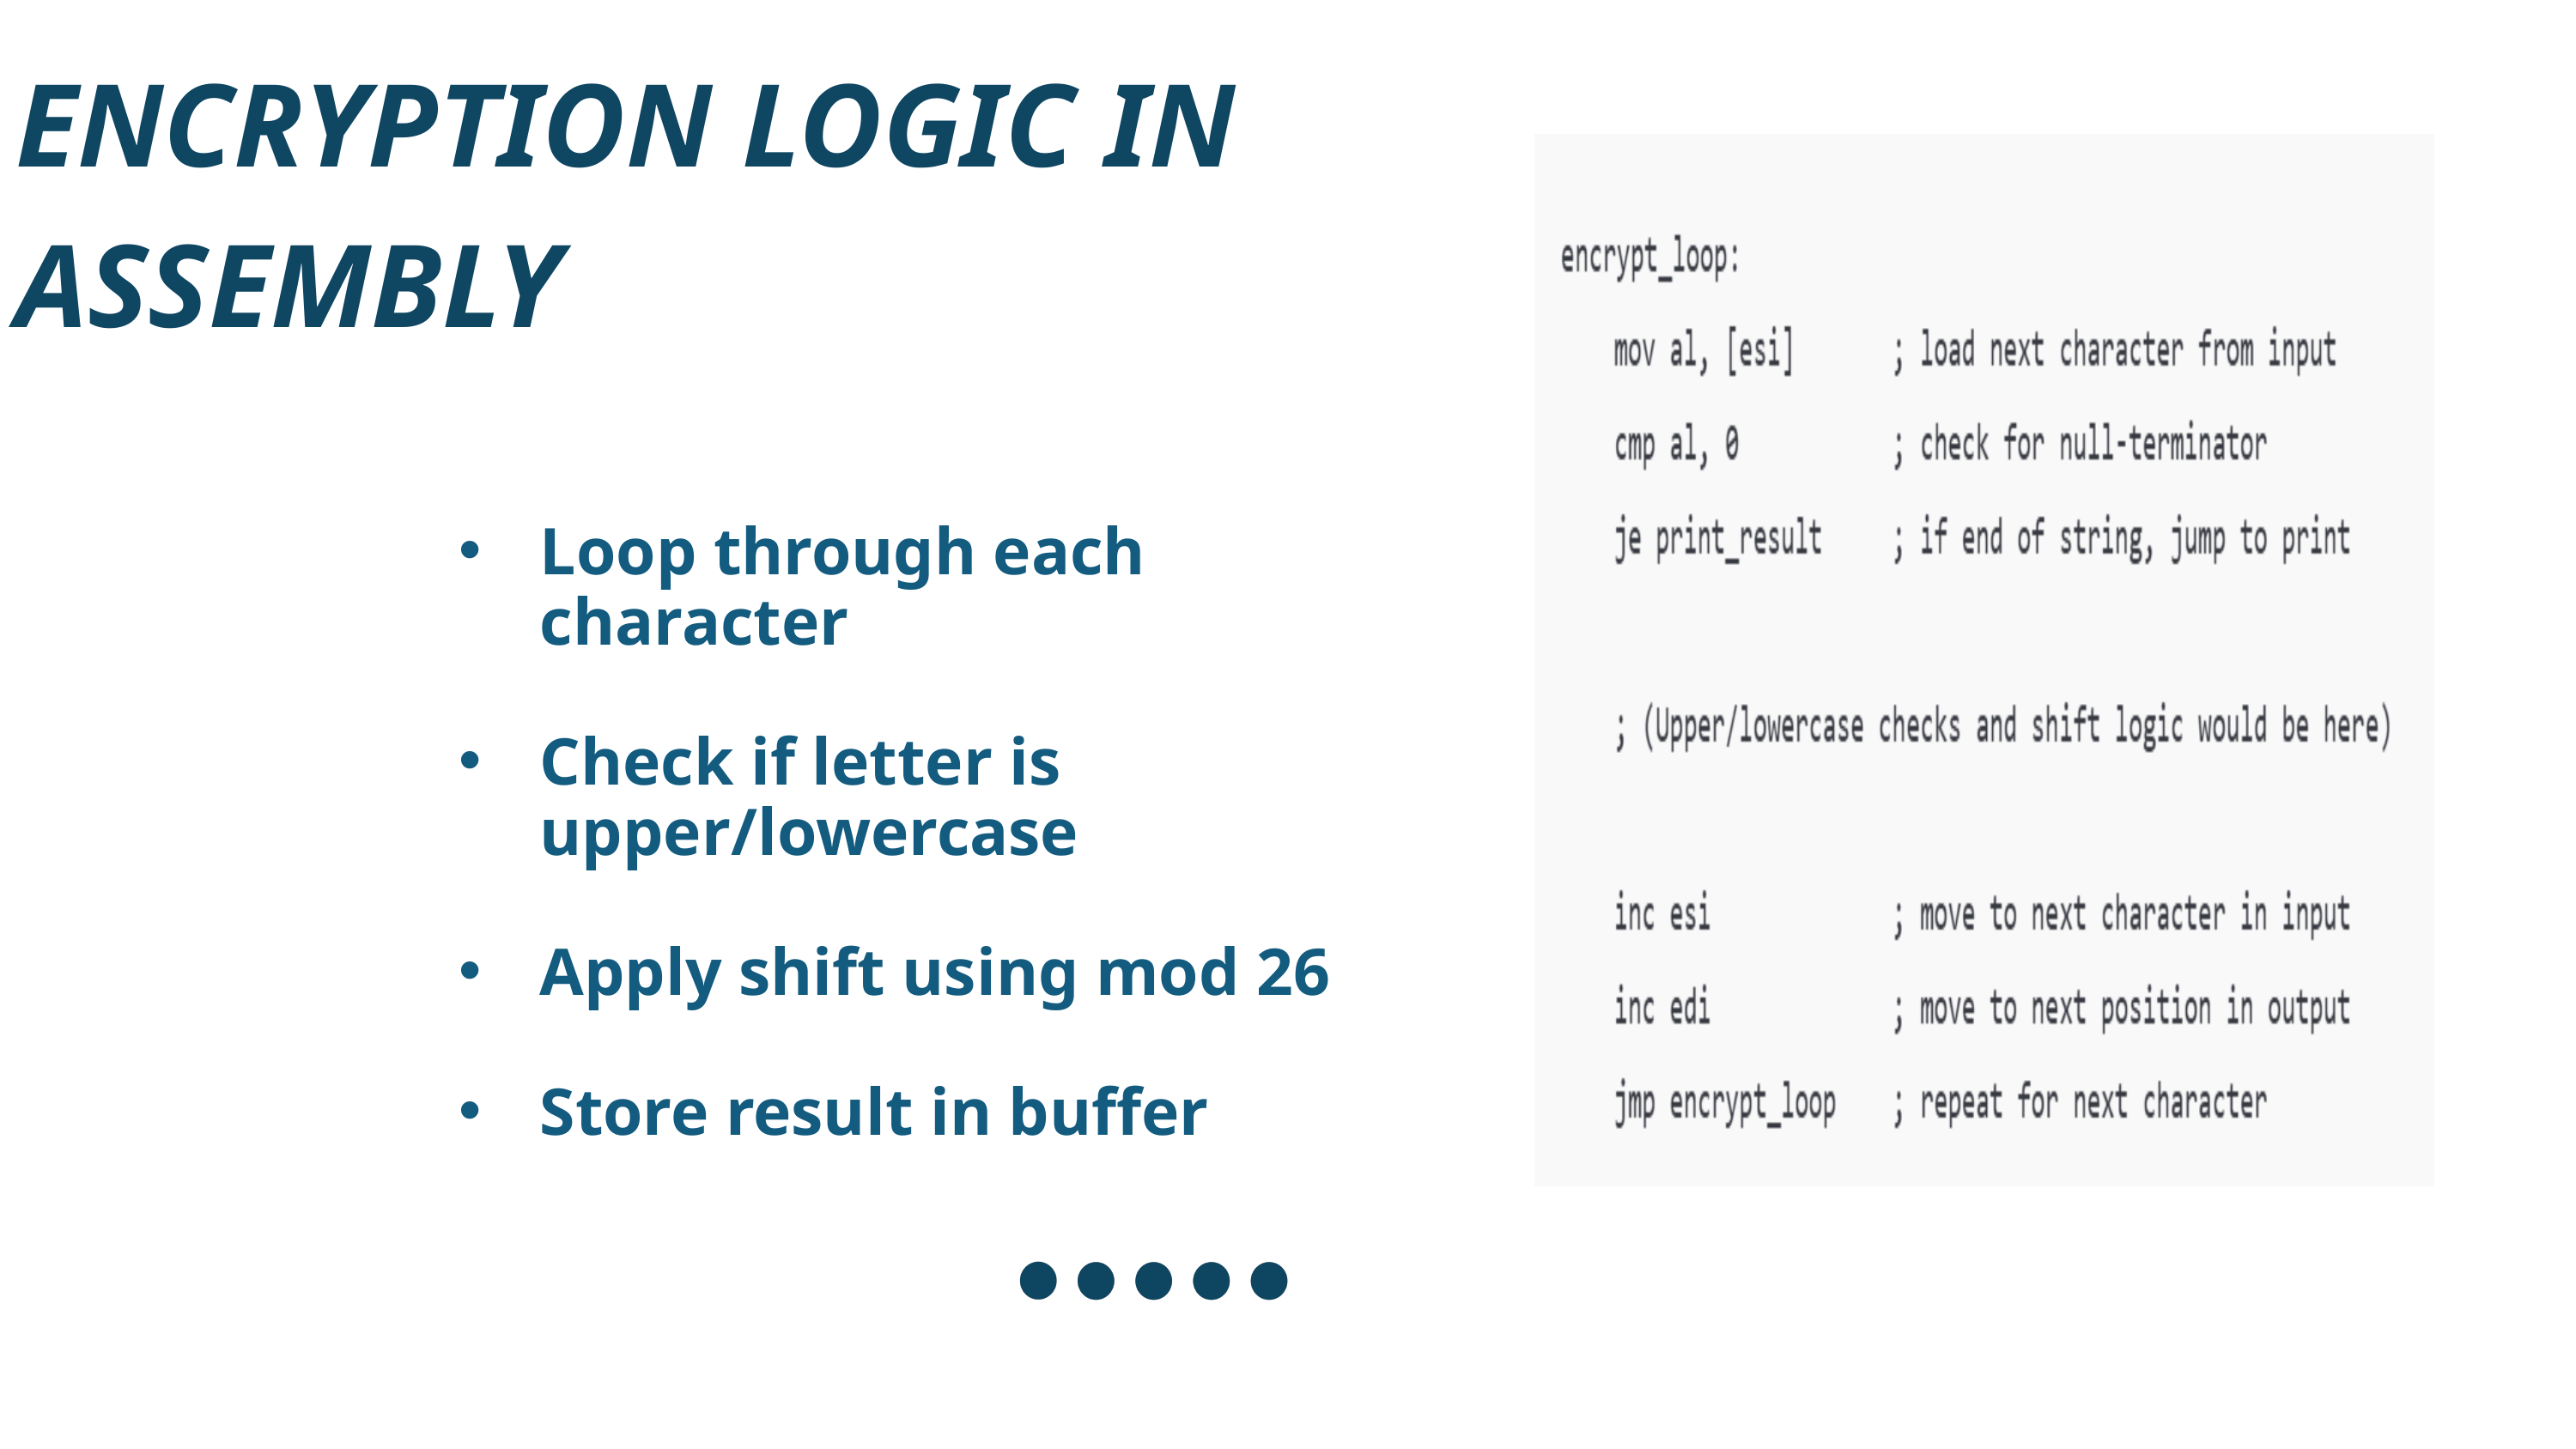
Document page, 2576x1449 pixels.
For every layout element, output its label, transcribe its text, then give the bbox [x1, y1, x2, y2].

text_box Loop through each character Check if letter is upper/lowercase Apply shift using mod 26 Store result in buffer [459, 517, 1437, 1149]
text_box ENCRYPTION LOGIC IN ASSEMBLY [15, 29, 1339, 350]
text_box [1019, 1260, 1288, 1301]
picture [1534, 133, 2434, 1186]
